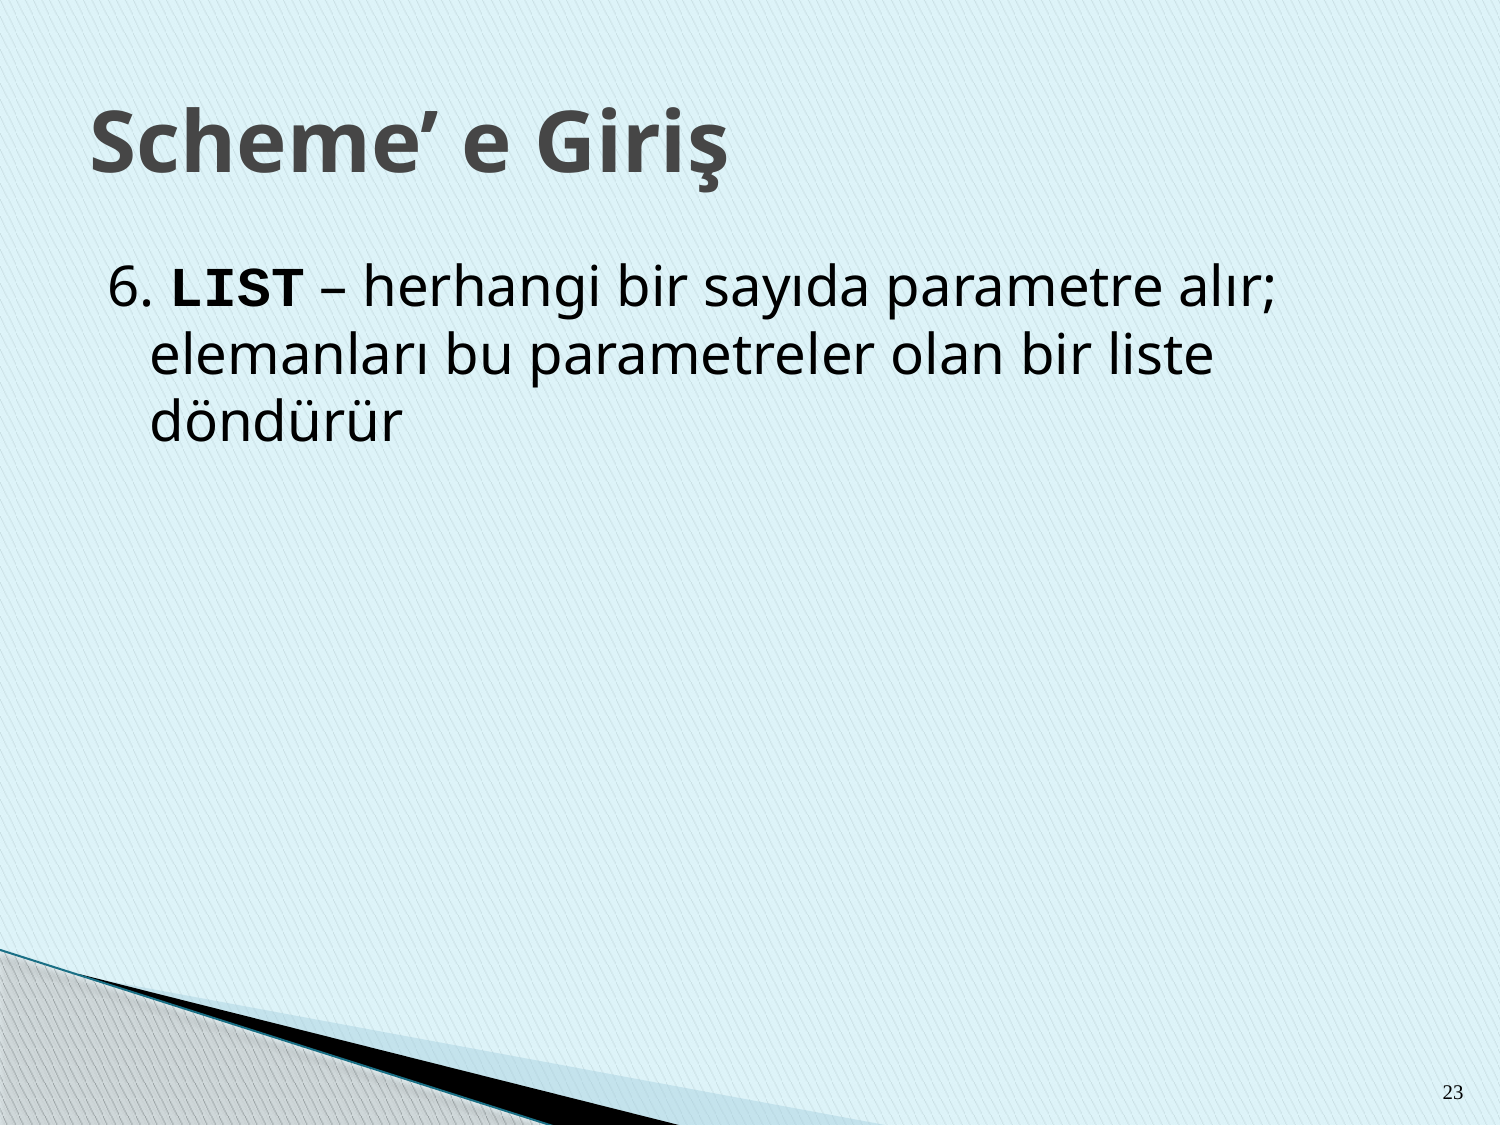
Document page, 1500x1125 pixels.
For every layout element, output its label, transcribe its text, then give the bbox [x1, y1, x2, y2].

title Scheme’ e Giriş [75, 45, 1425, 233]
list 6. LIST – herhangi bir sayıda parametre alır; elemanları bu parametreler olan bir liste döndürür [75, 243, 1425, 986]
slide_number 23 [1418, 1051, 1479, 1112]
